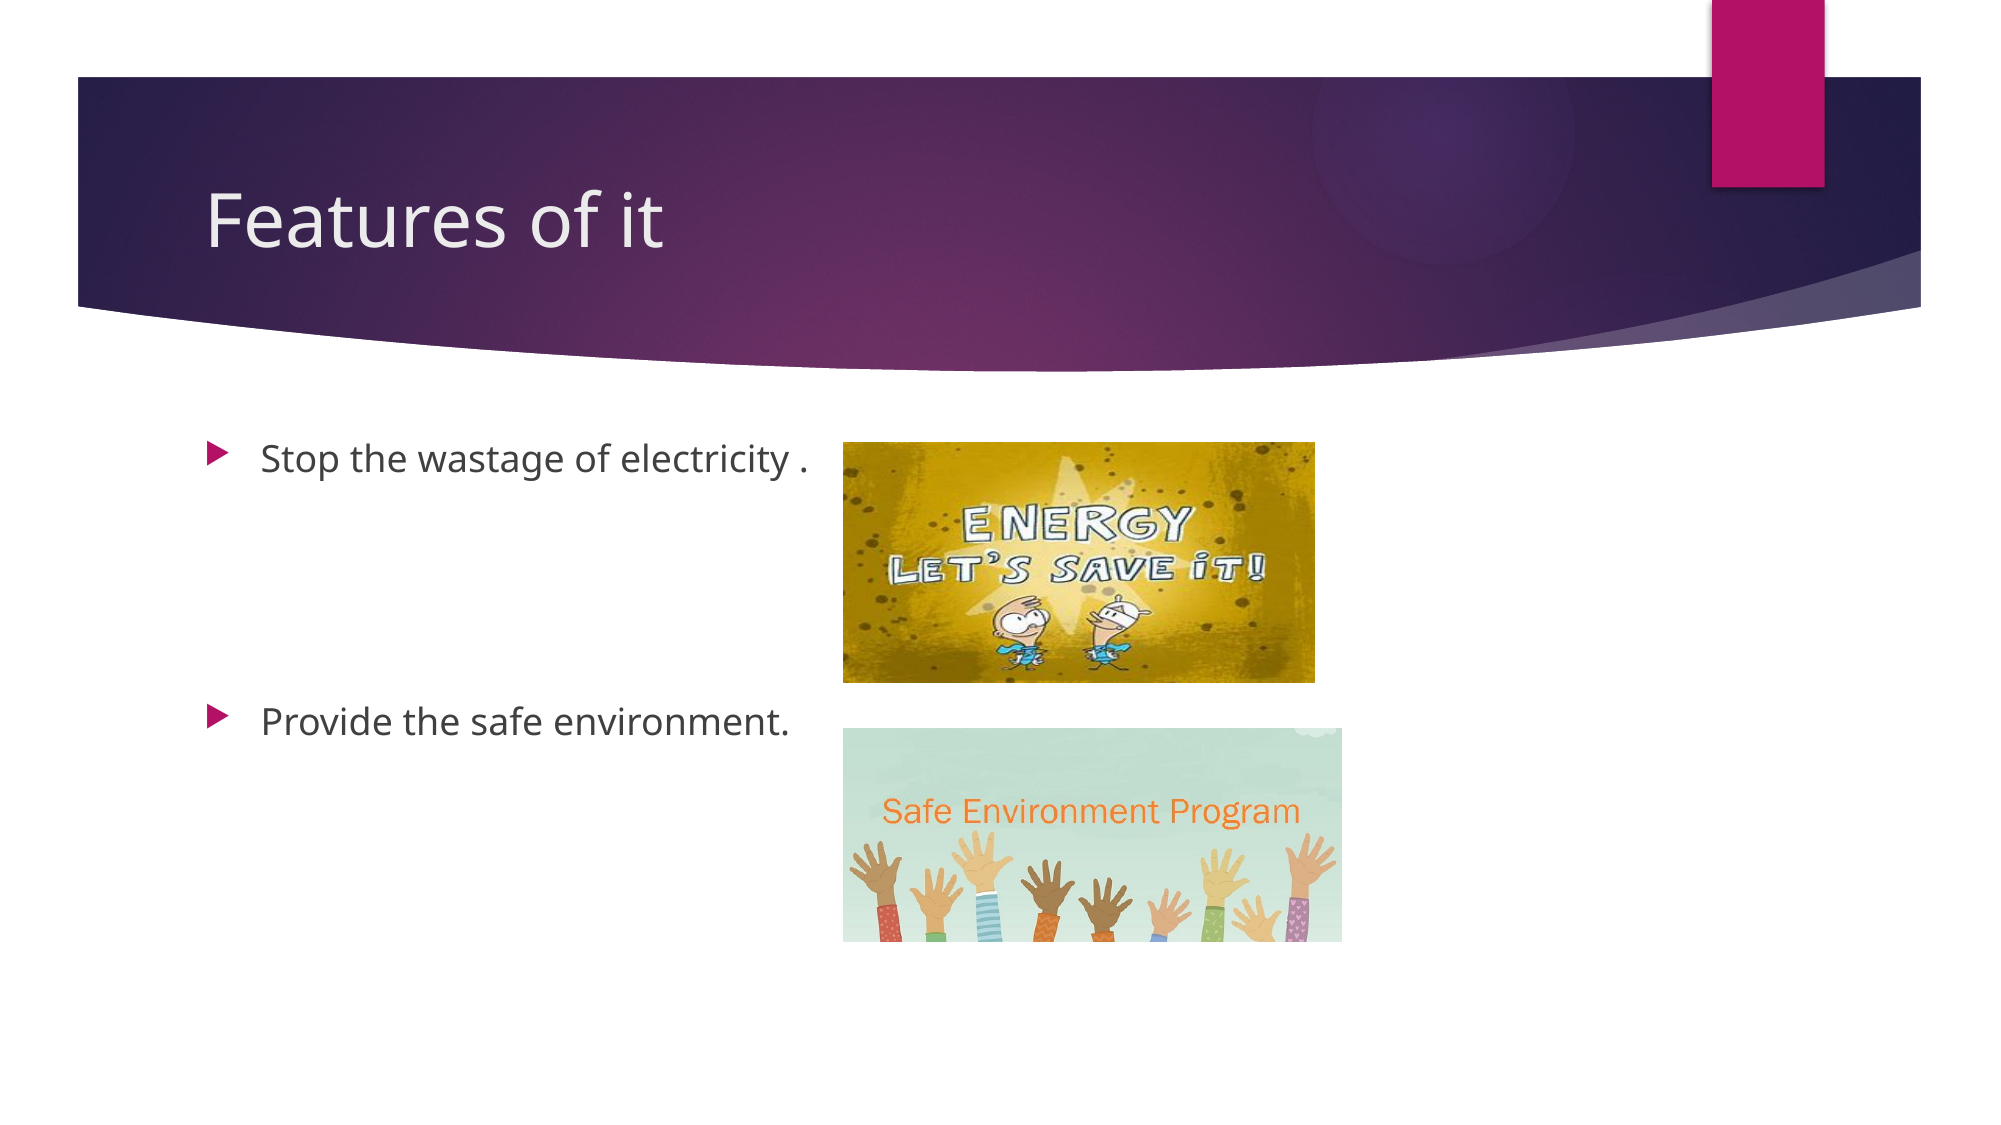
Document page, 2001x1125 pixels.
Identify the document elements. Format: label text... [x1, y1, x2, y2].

picture [842, 728, 1342, 943]
list Stop the wastage of electricity . Provide the safe environment. [189, 427, 1638, 988]
title Features of it [189, 159, 1627, 276]
picture [842, 441, 1316, 683]
